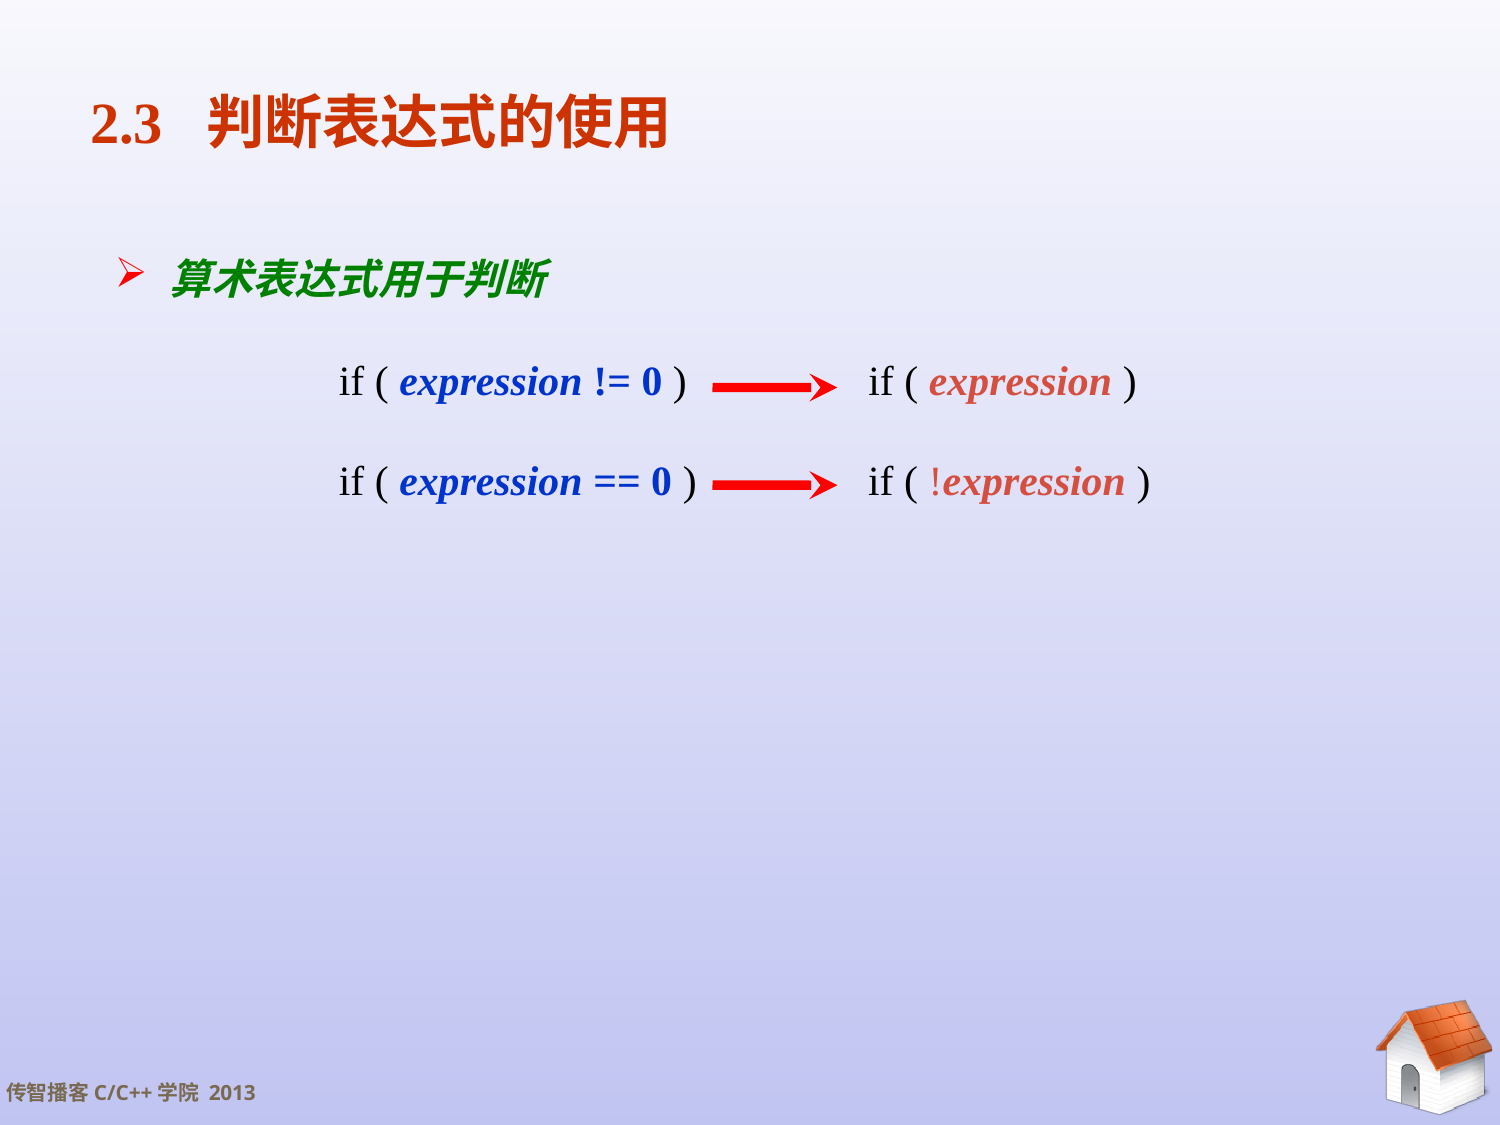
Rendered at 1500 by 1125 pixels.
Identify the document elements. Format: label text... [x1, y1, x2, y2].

text_box if ( expression != 0 ) [324, 346, 702, 411]
text_box if ( expression == 0 ) [324, 446, 712, 511]
text_box [825, 381, 838, 394]
text_box 算术表达式用于判断 [99, 200, 1350, 310]
title 2.3 判断表达式的使用 [75, 45, 1425, 196]
text_box if ( expression ) [853, 346, 1152, 411]
text_box [825, 478, 838, 492]
text_box if ( !expression ) [853, 446, 1166, 511]
picture [1374, 987, 1493, 1125]
